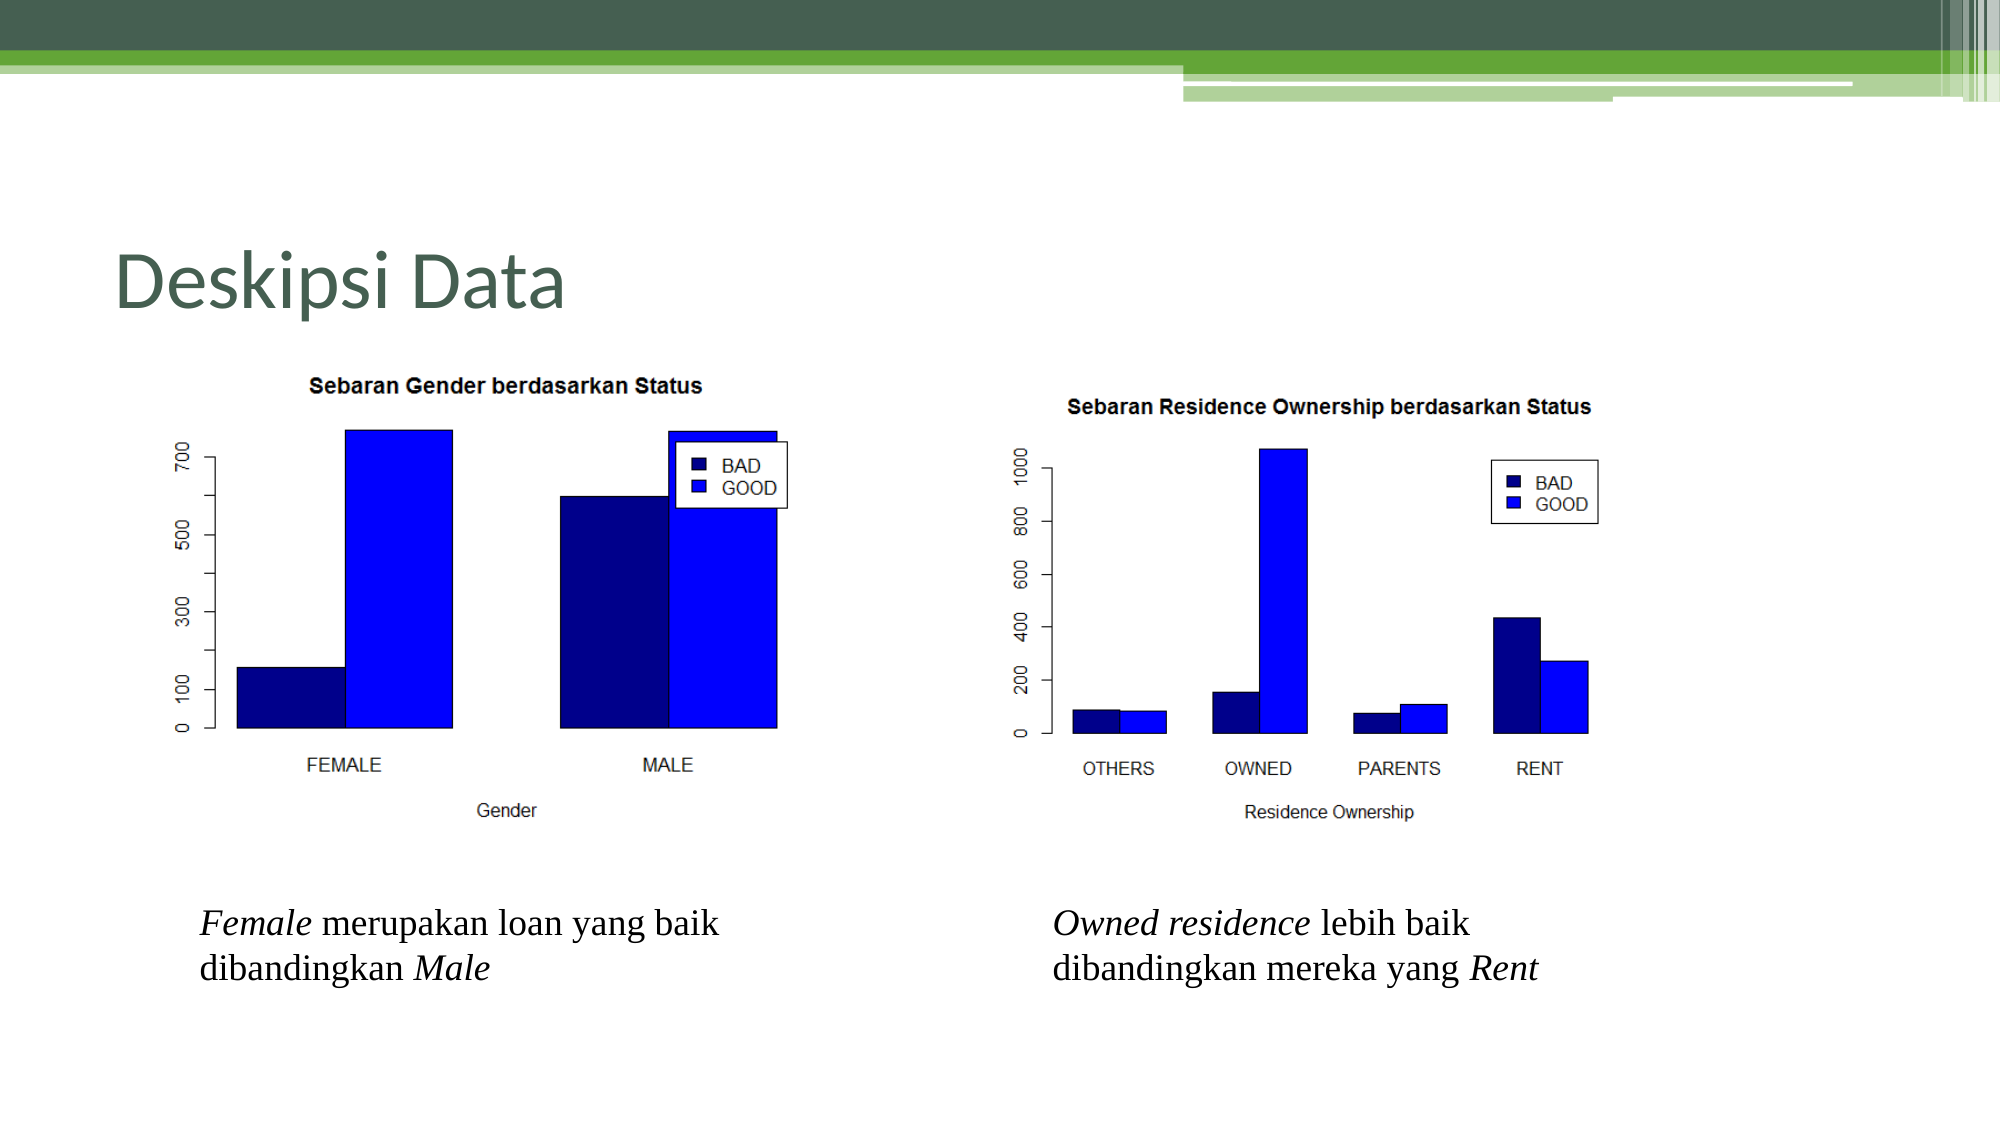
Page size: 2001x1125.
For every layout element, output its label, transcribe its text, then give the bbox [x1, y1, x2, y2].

picture [124, 339, 845, 845]
picture [965, 362, 1653, 845]
title Deskipsi Data [99, 187, 1900, 363]
text_box Female merupakan loan yang baik dibandingkan Male [184, 890, 785, 996]
text_box Owned residence lebih baik dibandingkan mereka yang Rent [1038, 890, 1638, 996]
